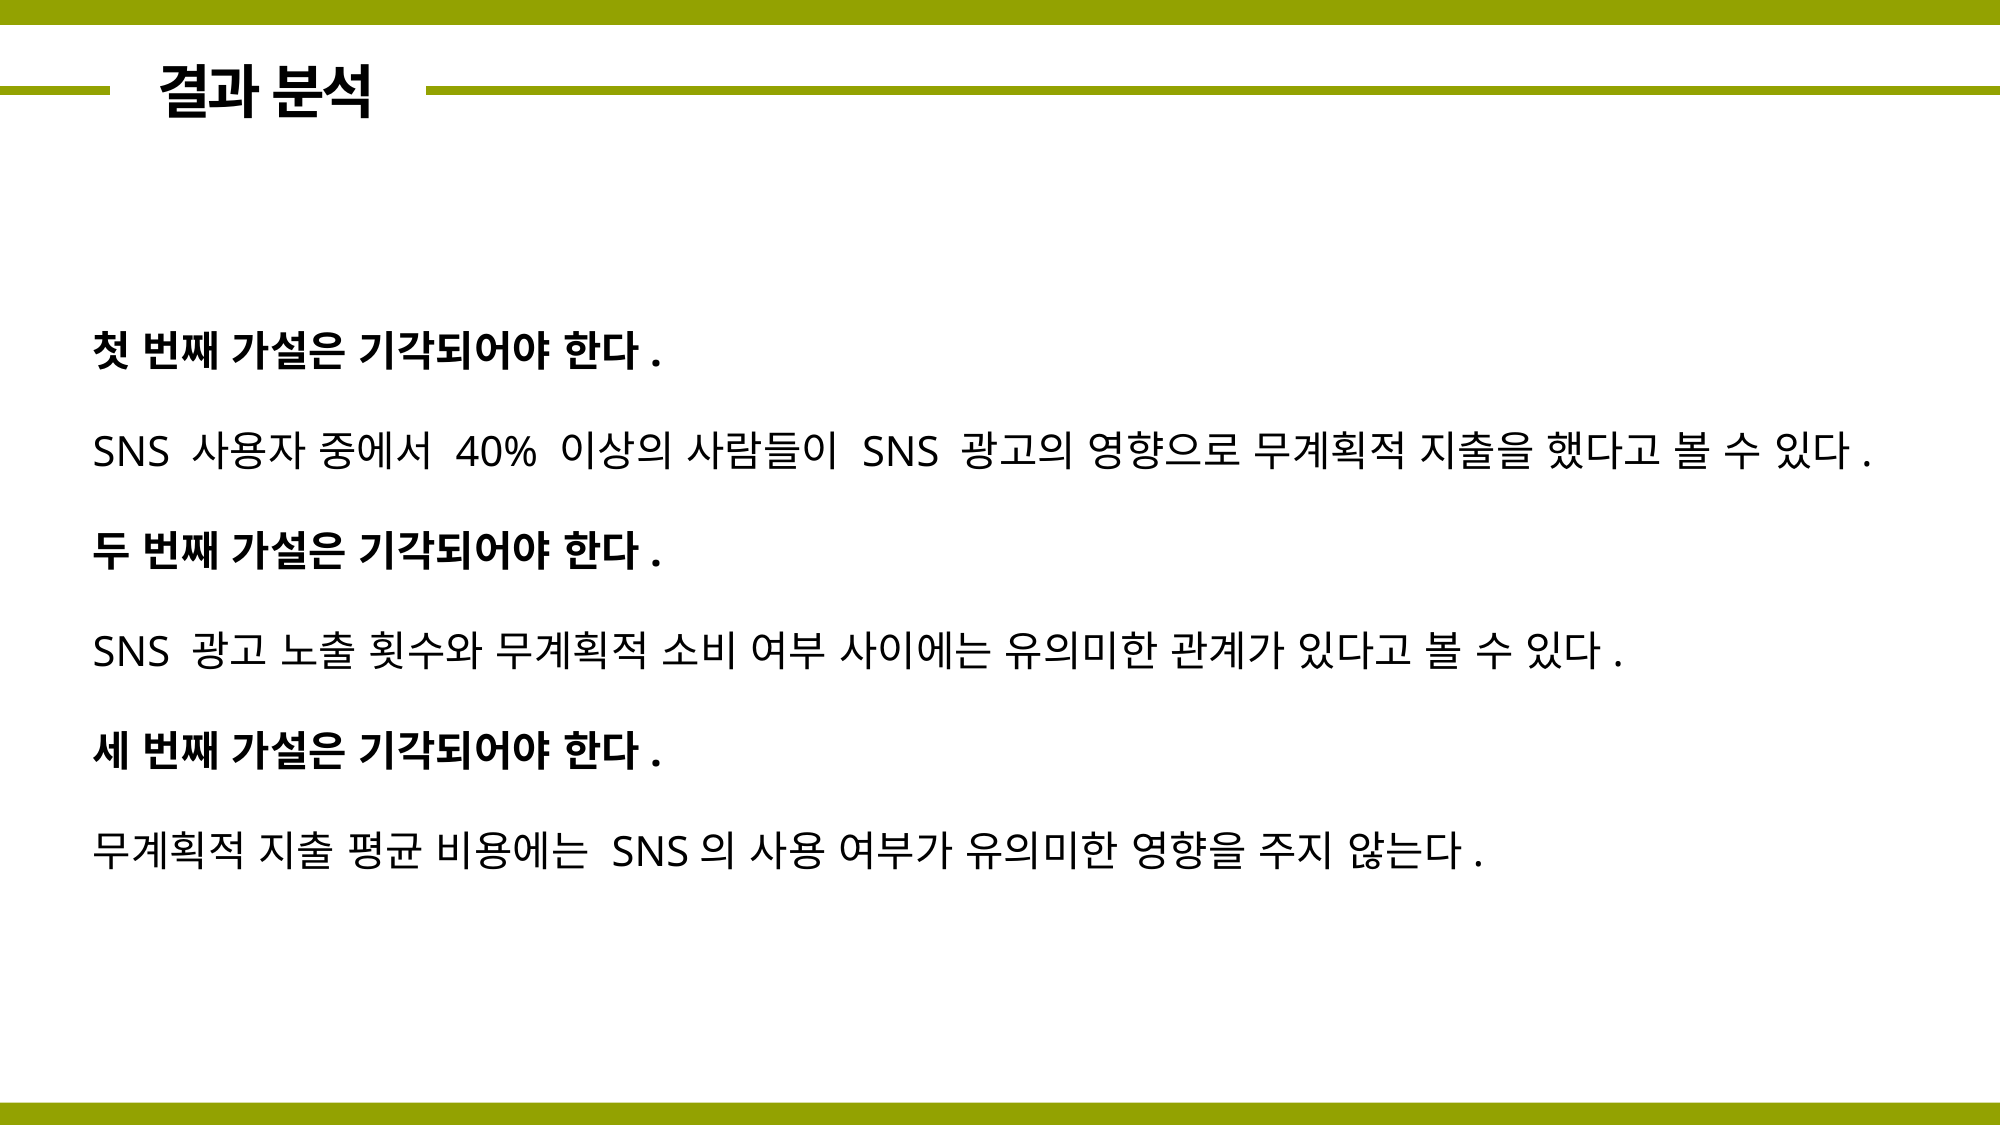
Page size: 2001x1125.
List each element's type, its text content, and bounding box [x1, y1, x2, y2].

text_box [0, 0, 2000, 26]
text_box 첫 번째 가설은 기각되어야 한다. SNS 사용자 중에서 40% 이상의 사람들이 SNS 광고의 영향으로 무계획적 지출을 했다고 볼 수 있다. 두 번째 가설은 기각되어야 한다. SNS 광고 노출 횟수와 무계획적 소비 여부 사이에는 유의미한 관계가 있다고 볼 수 있다. 세 번째 가설은 기각되어야 한다. 무계획적 지출 평균 비용에는 SNS의 사용 여부가 유의미한 영향을 주지 않는다. [77, 317, 1923, 983]
text_box 결과 분석 [120, 47, 412, 133]
text_box [0, 1101, 2000, 1125]
